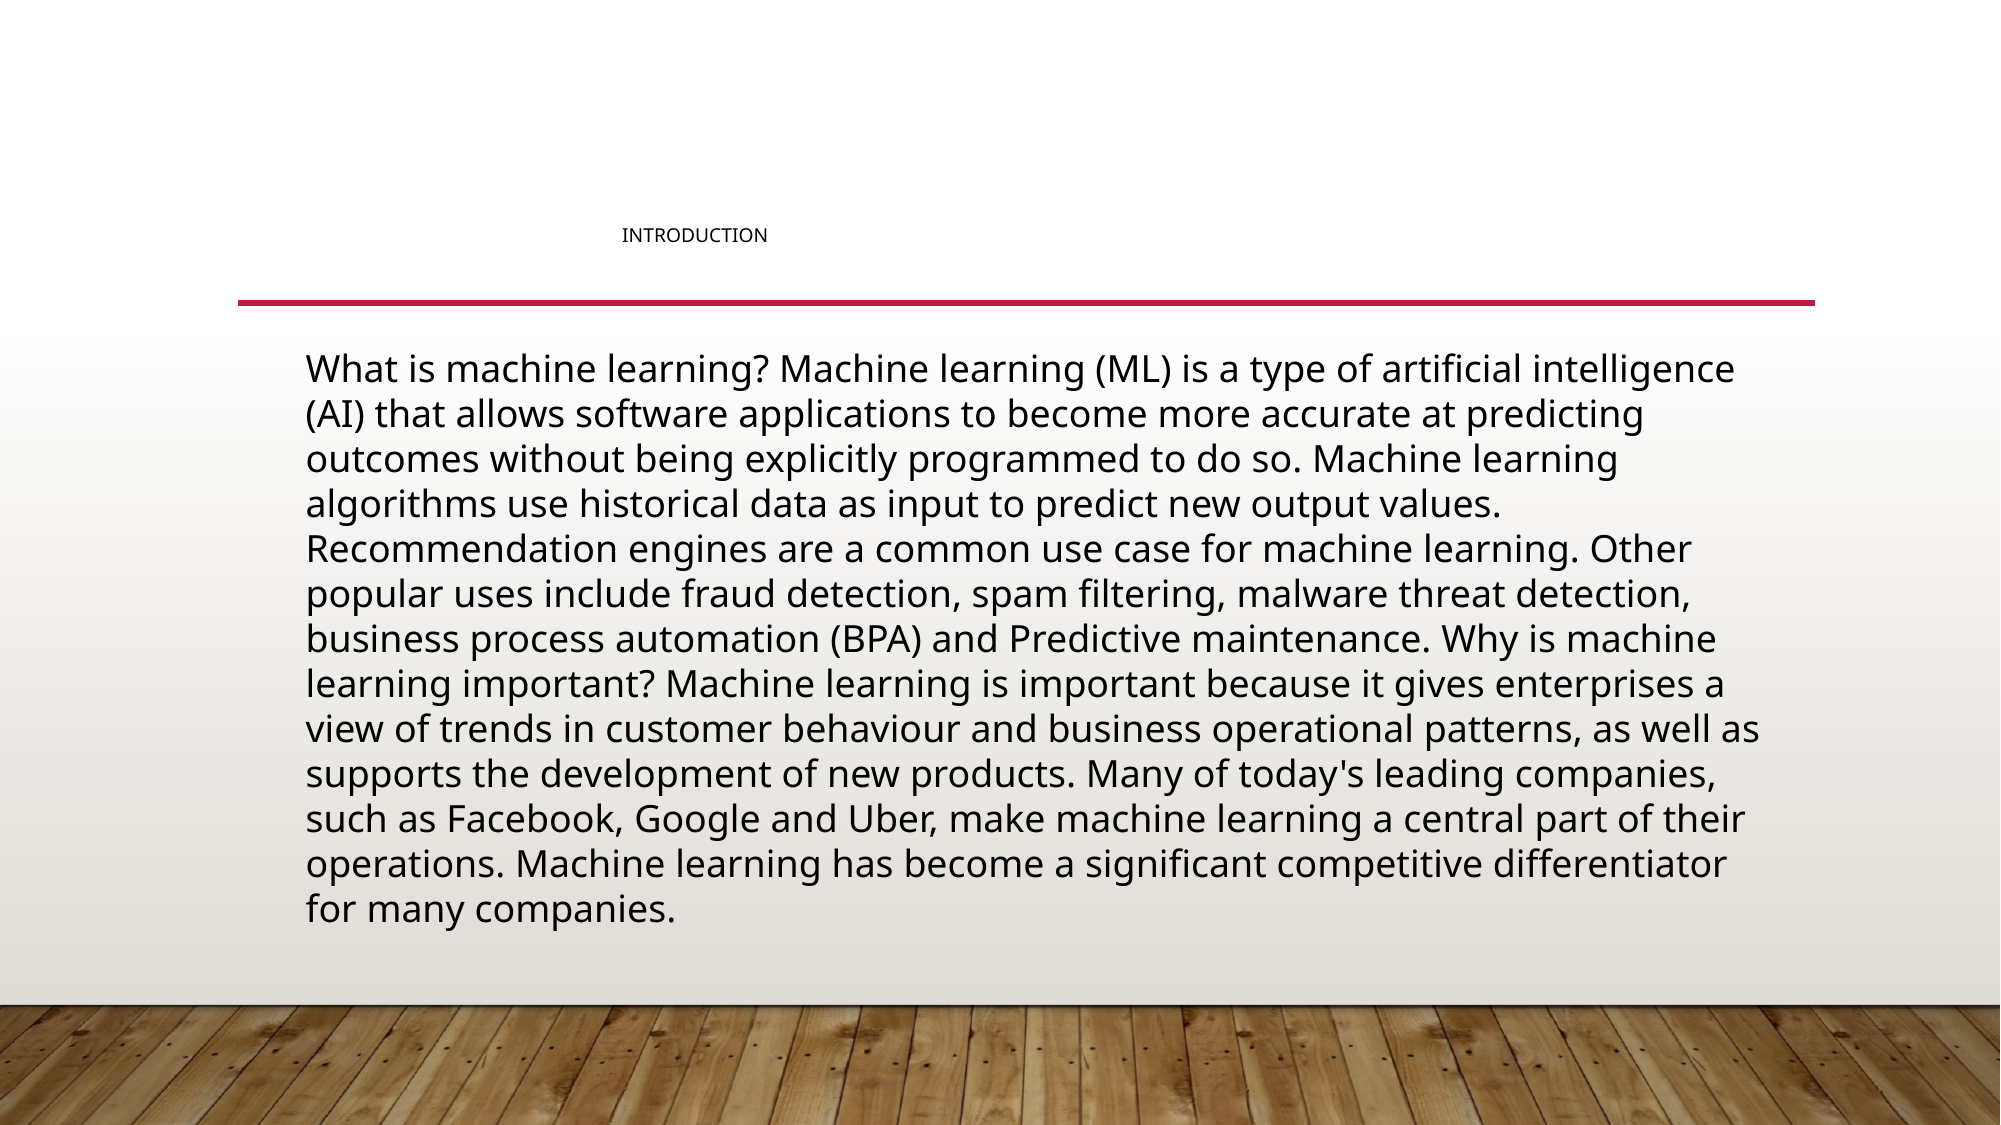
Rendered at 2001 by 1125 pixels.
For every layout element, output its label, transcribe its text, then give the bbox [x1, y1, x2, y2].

text_box What is machine learning? Machine learning (ML) is a type of artificial intelligence (AI) that allows software applications to become more accurate at predicting outcomes without being explicitly programmed to do so. Machine learning algorithms use historical data as input to predict new output values. Recommendation engines are a common use case for machine learning. Other popular uses include fraud detection, spam filtering, malware threat detection, business process automation (BPA) and Predictive maintenance. Why is machine learning important? Machine learning is important because it gives enterprises a view of trends in customer behaviour and business operational patterns, as well as supports the development of new products. Many of today's leading companies, such as Facebook, Google and Uber, make machine learning a central part of their operations. Machine learning has become a significant competitive differentiator for many companies. [290, 337, 1794, 938]
title INTRODUCTION [607, 149, 1345, 255]
picture [0, 1005, 2000, 1125]
